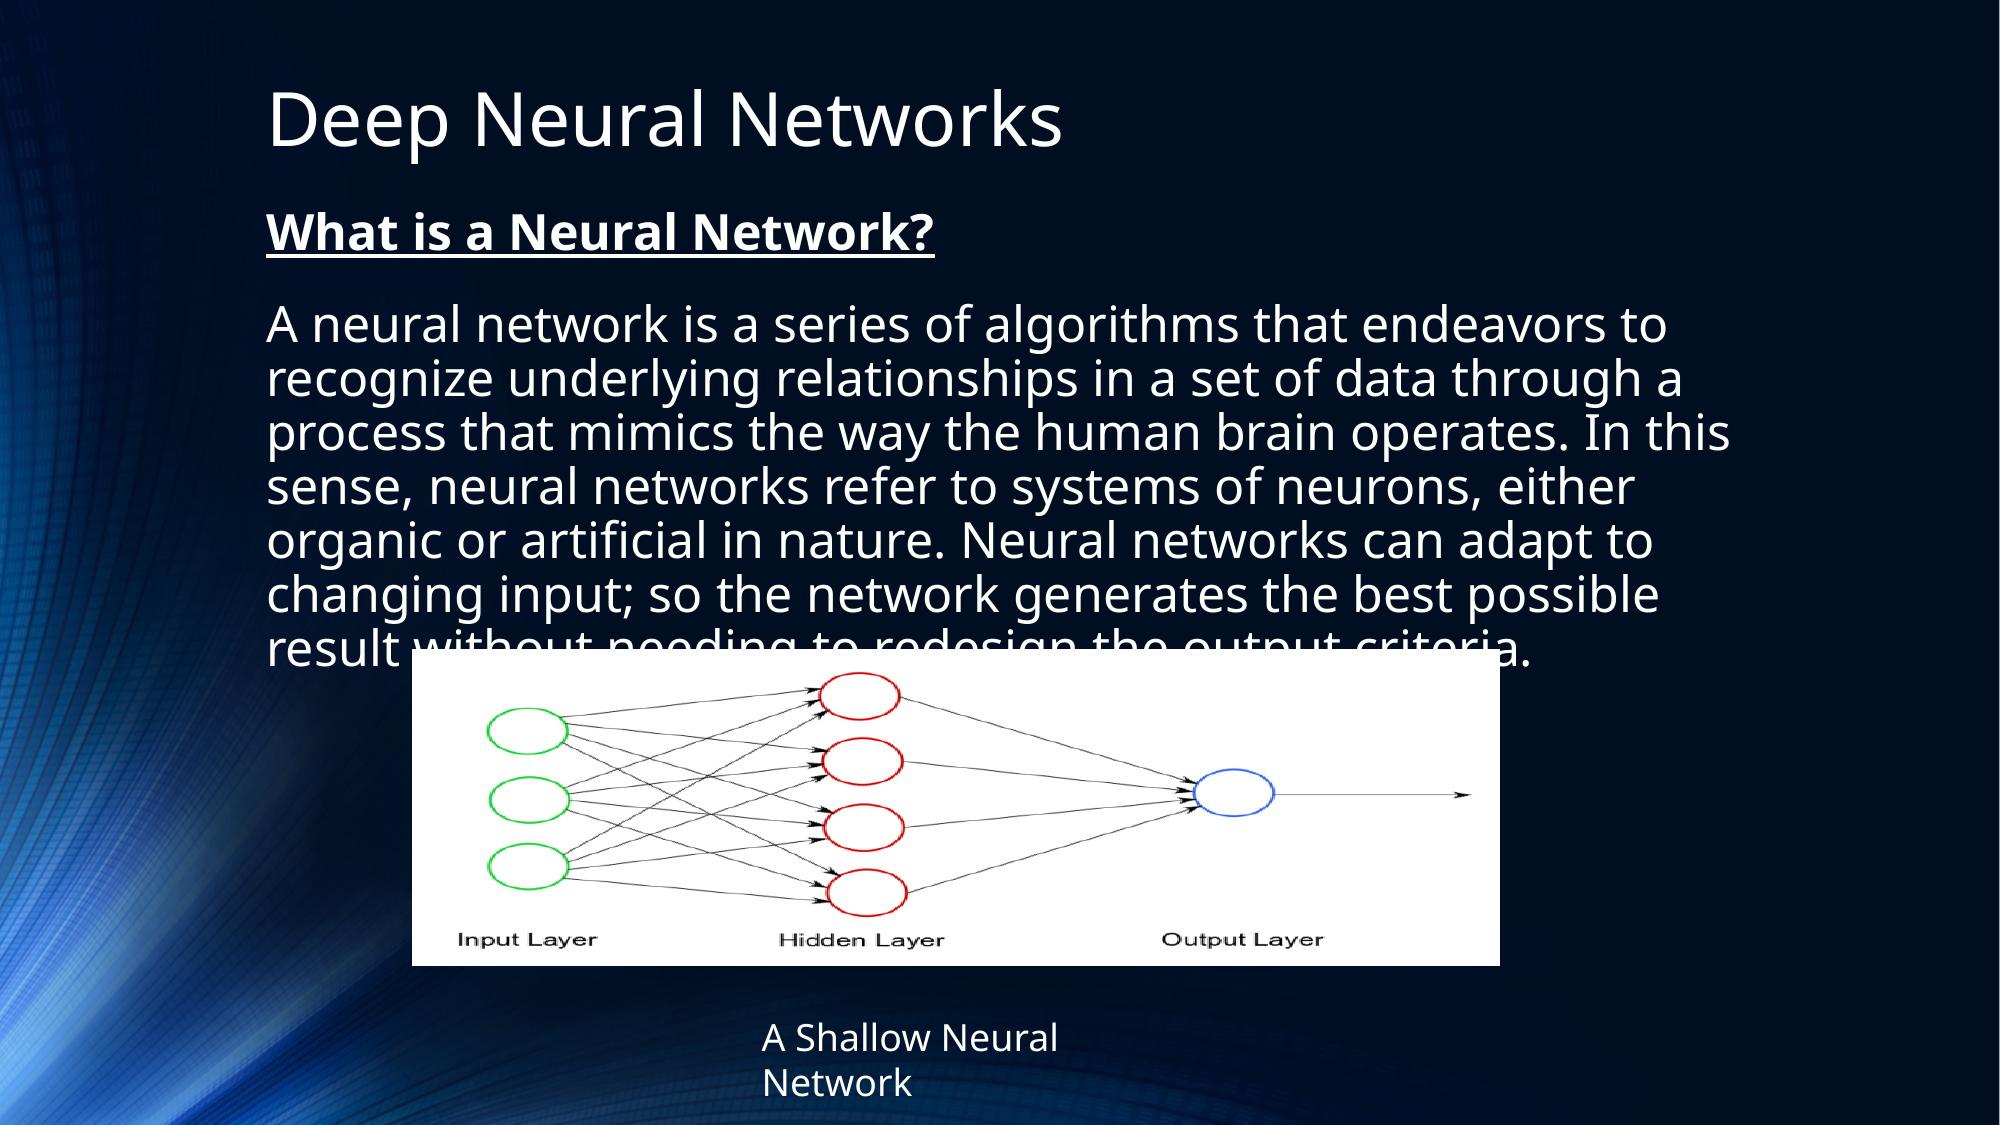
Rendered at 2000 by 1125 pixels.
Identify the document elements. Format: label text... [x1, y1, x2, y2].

list What is a Neural Network? A neural network is a series of algorithms that endeavors to recognize underlying relationships in a set of data through a process that mimics the way the human brain operates. In this sense, neural networks refer to systems of neurons, either organic or artificial in nature. Neural networks can adapt to changing input; so the network generates the best possible result without needing to redesign the output criteria. [251, 200, 1750, 650]
text_box A Shallow Neural Network [746, 1006, 1210, 1067]
title Deep Neural Networks [251, 57, 1752, 171]
picture [0, 0, 2000, 1125]
